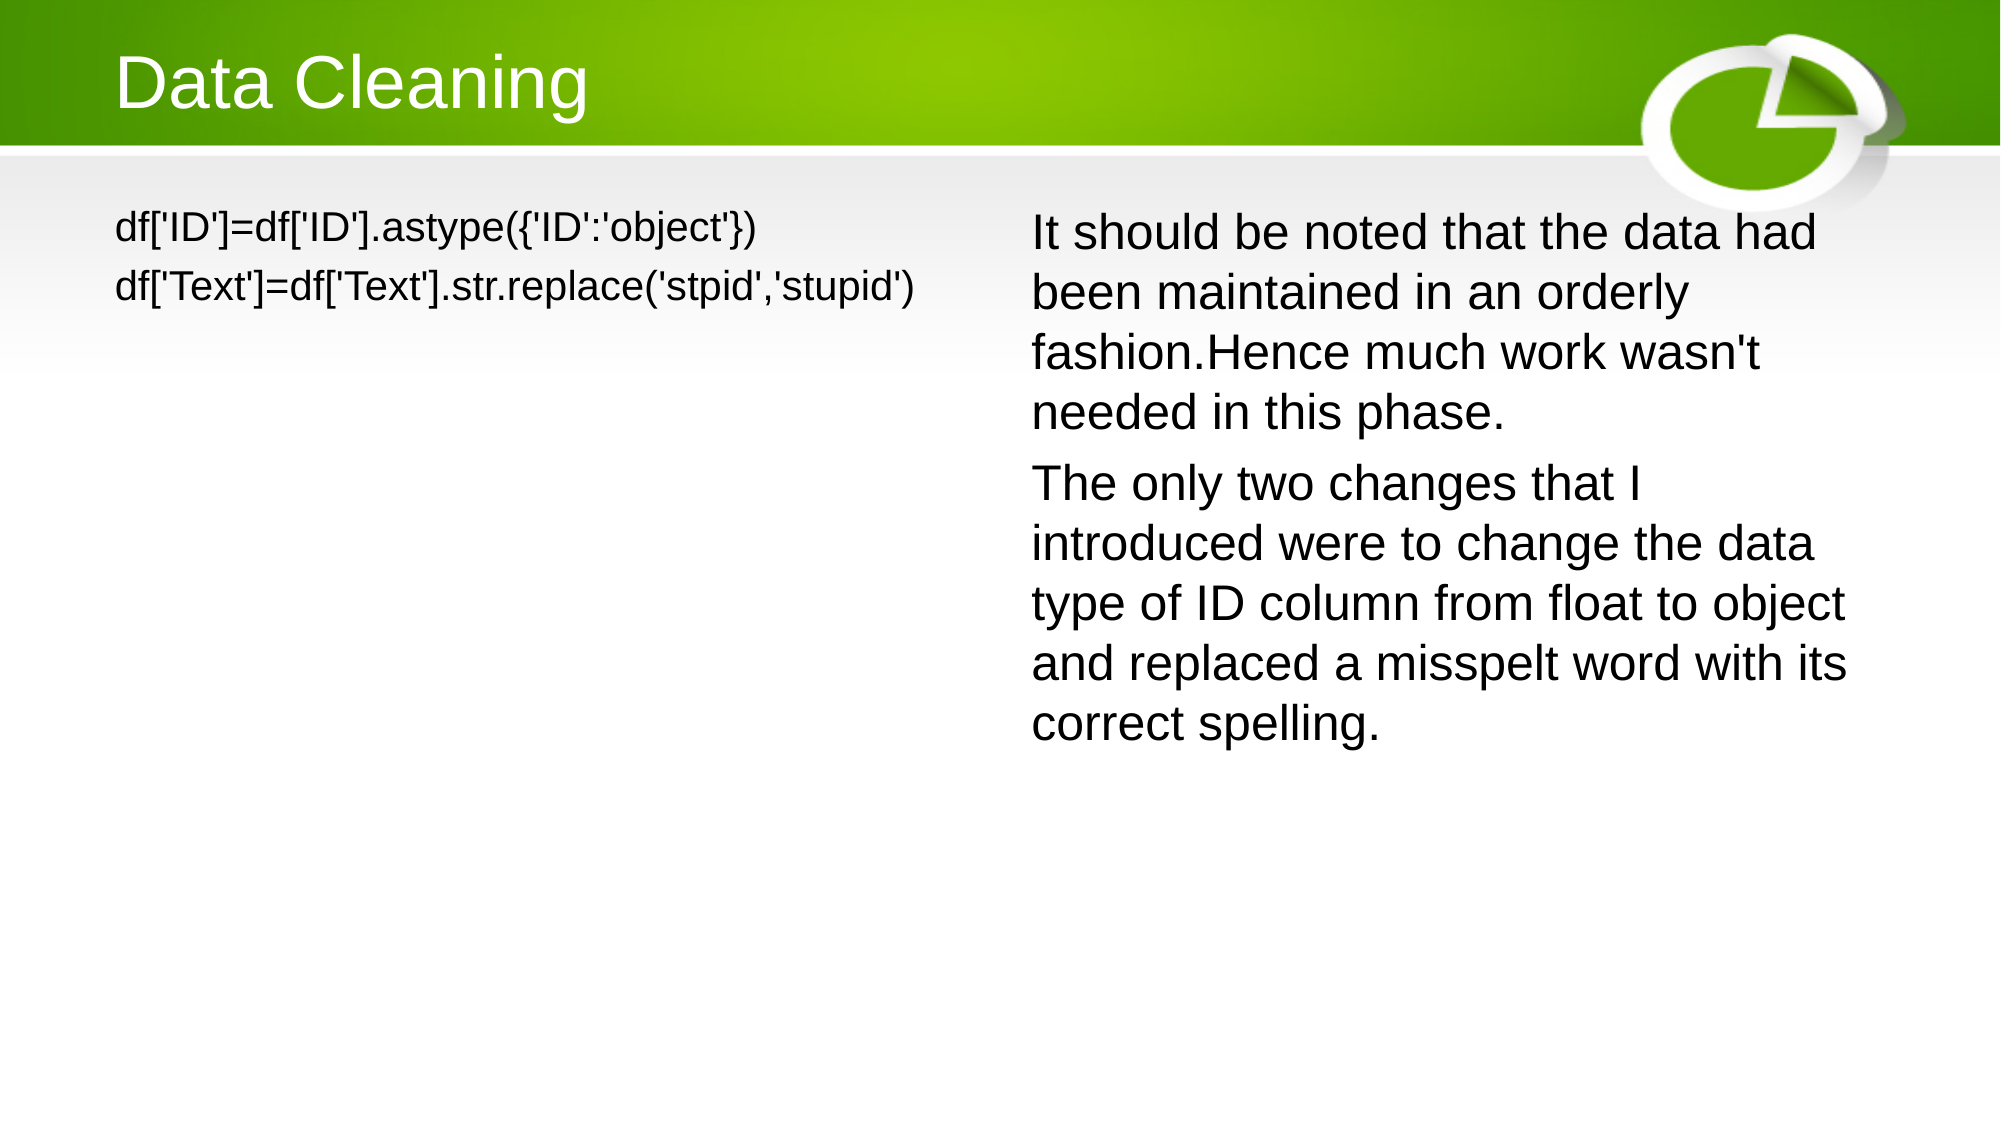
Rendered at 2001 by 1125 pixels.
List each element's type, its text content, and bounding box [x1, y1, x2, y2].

list df['ID']=df['ID'].astype({'ID':'object'}) df['Text']=df['Text'].str.replace('stpid','stupid') [99, 192, 984, 1006]
list It should be noted that the data had been maintained in an orderly fashion.Hence much work wasn't needed in this phase. The only two changes that I introduced were to change the data type of ID column from float to object and replaced a misspelt word with its correct spelling. [1016, 192, 1901, 1006]
title Data Cleaning [99, 30, 1901, 127]
picture [0, 0, 2001, 1125]
